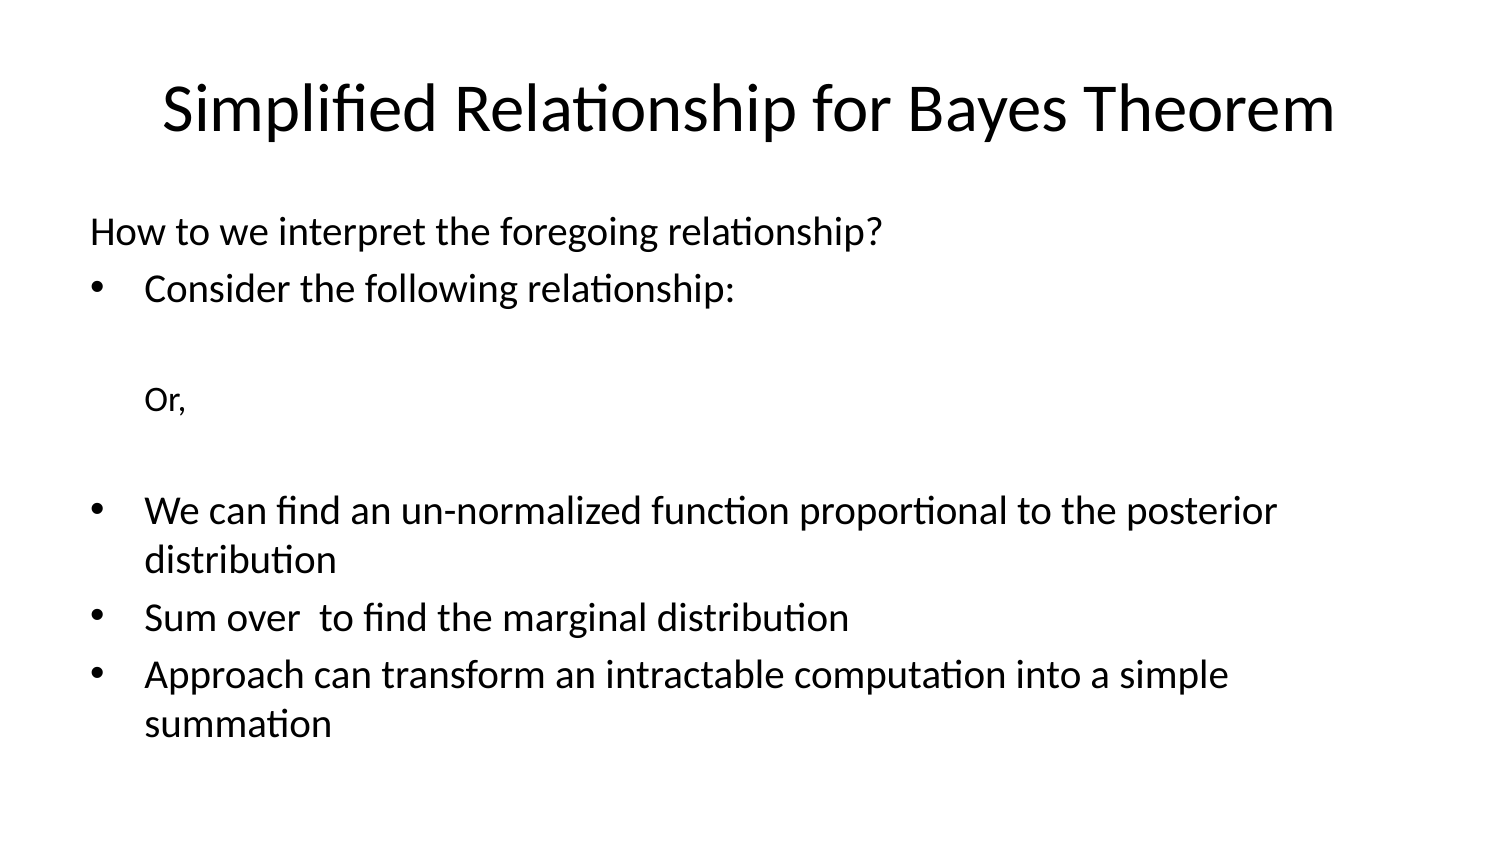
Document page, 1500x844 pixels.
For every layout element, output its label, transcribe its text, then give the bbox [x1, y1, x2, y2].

title Simplified Relationship for Bayes Theorem [75, 33, 1425, 175]
